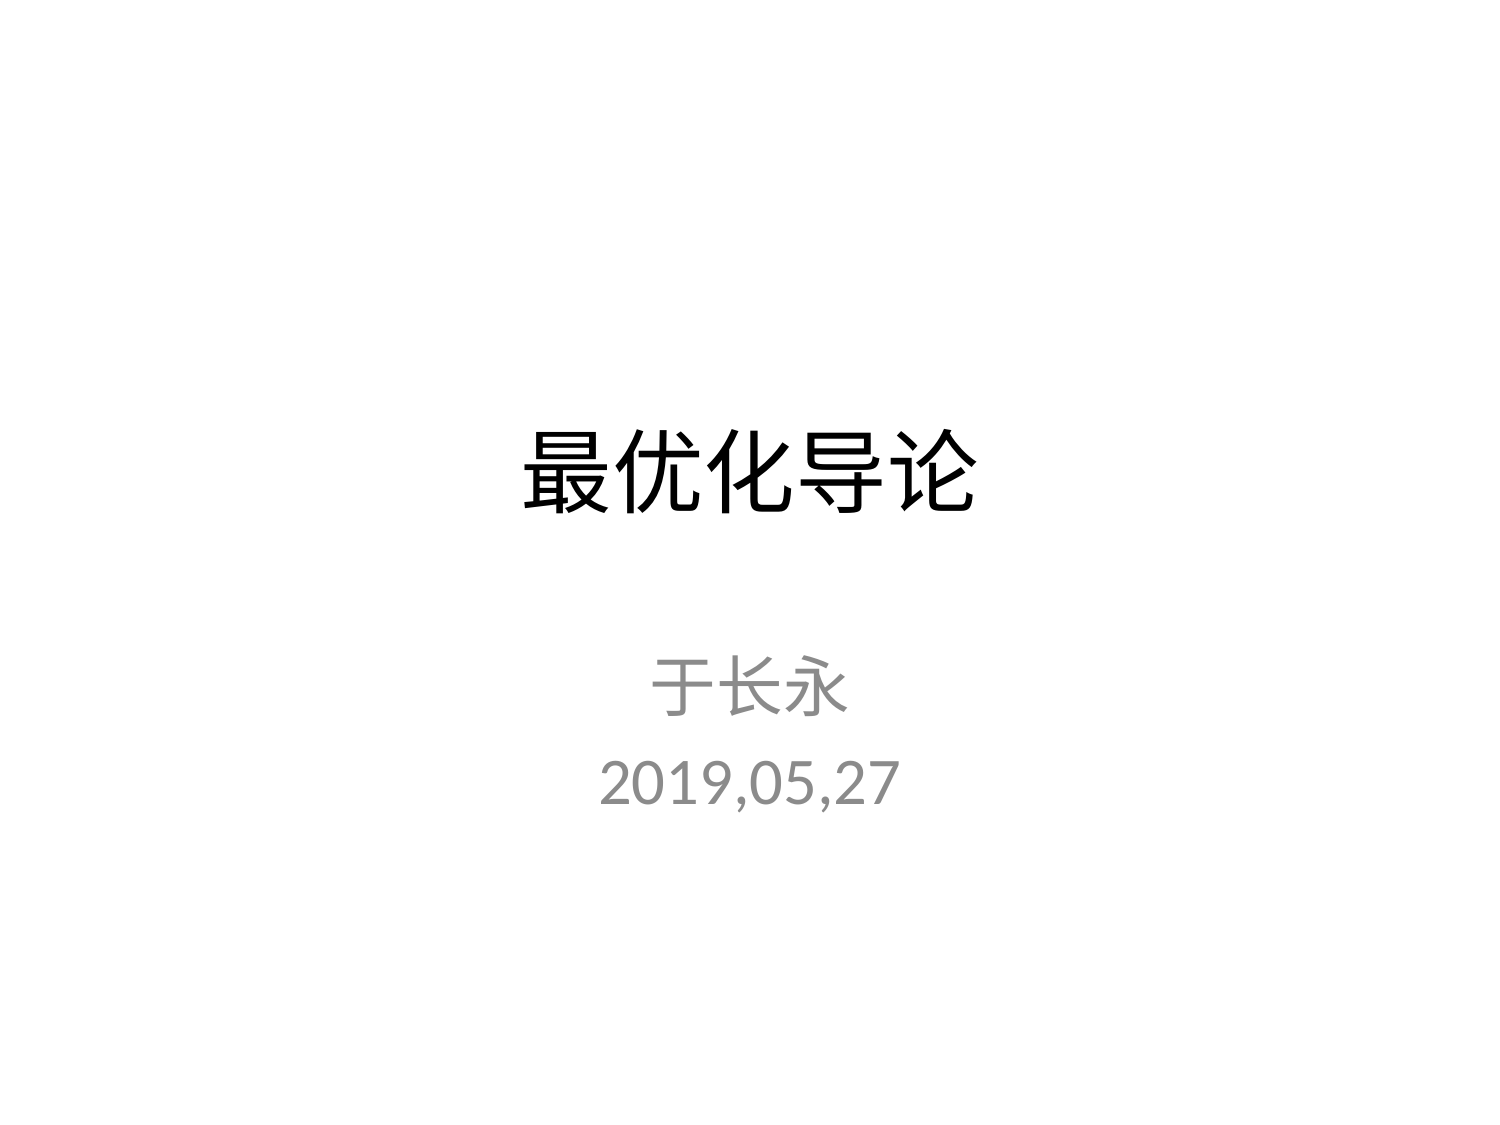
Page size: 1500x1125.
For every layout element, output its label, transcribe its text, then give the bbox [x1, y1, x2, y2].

subtitle 于长永 2019,05,27 [225, 637, 1275, 925]
title 最优化导论 [112, 349, 1388, 591]
